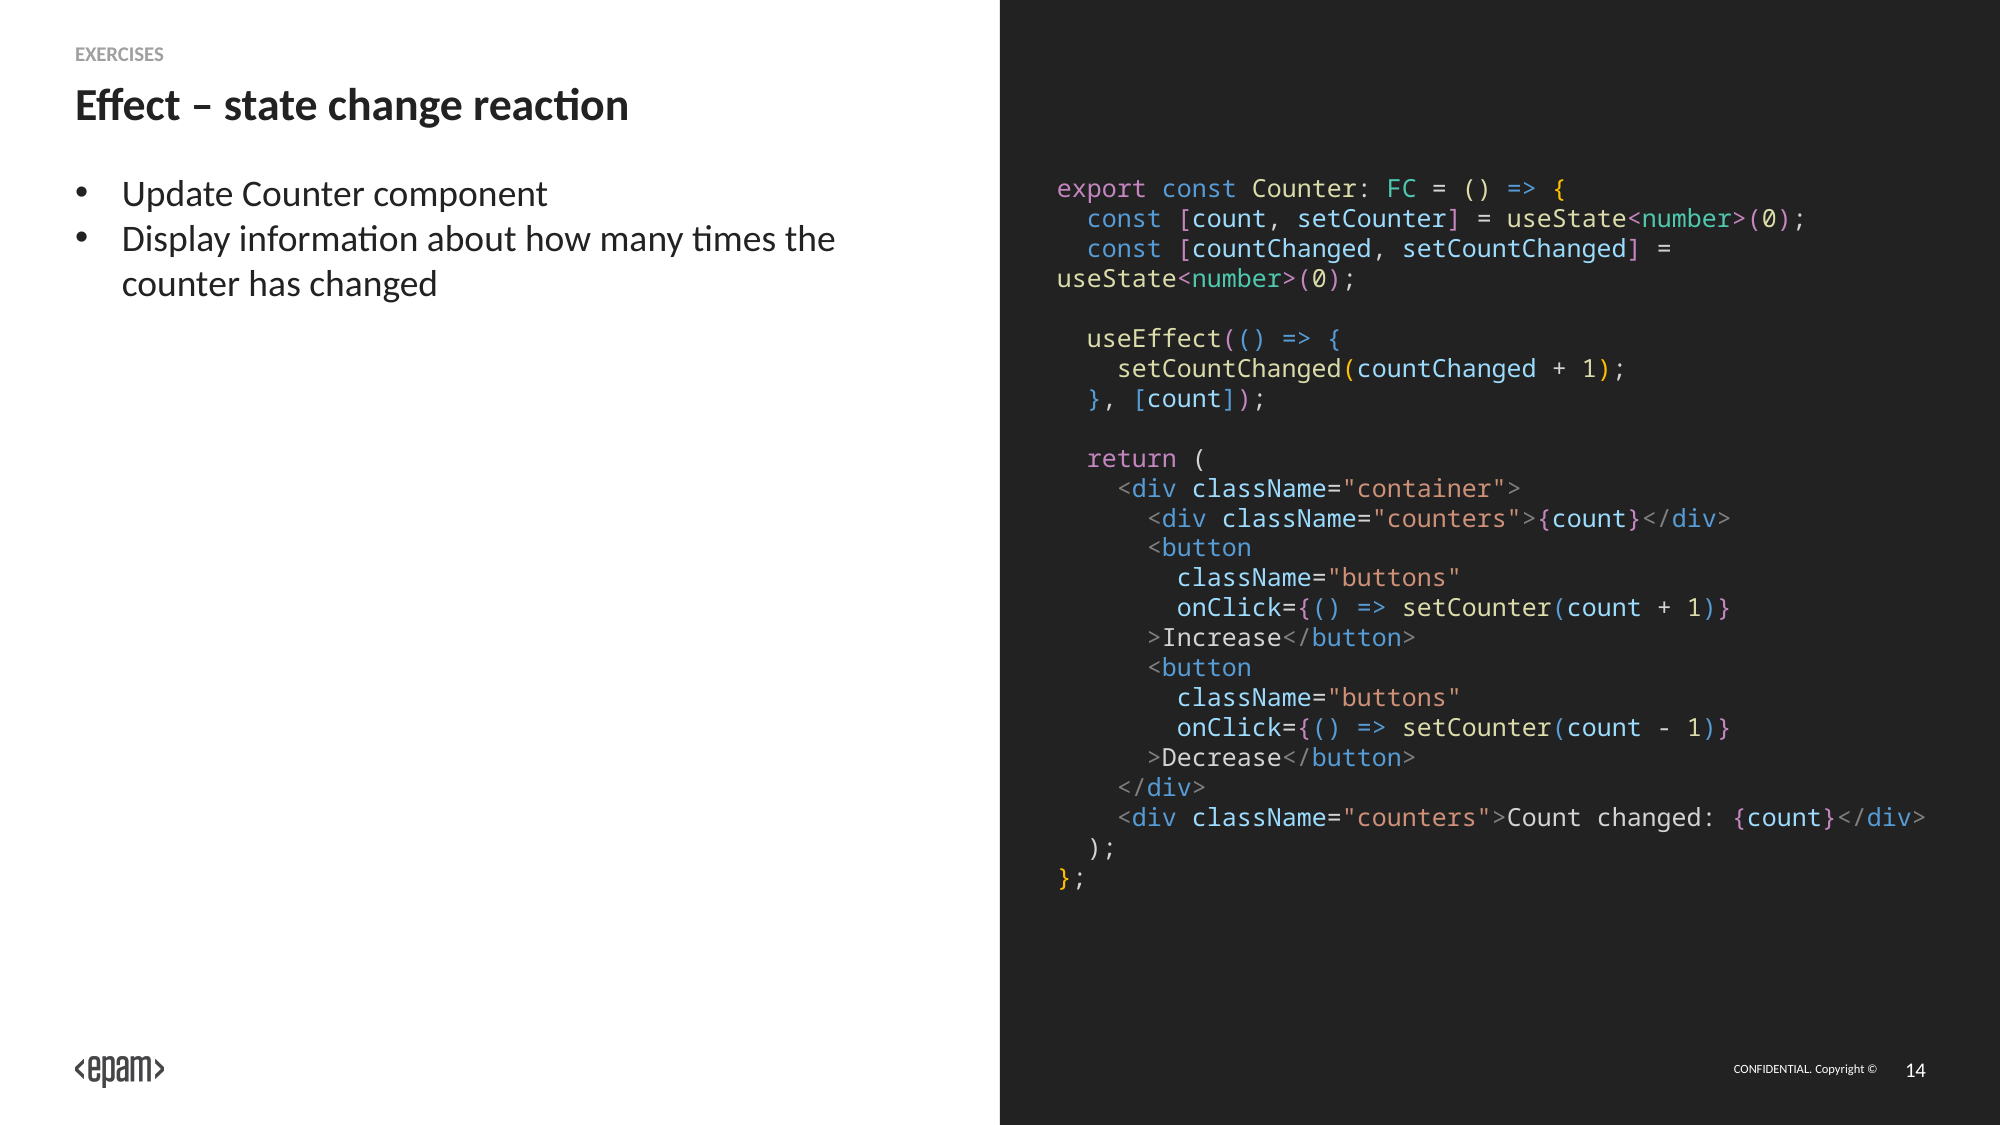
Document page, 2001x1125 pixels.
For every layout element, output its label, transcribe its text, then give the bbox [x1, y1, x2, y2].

picture [75, 1056, 164, 1088]
title Effect – state change reaction [75, 75, 862, 150]
text_box export const Counter: FC = () => { const [count, setCounter] = useState<number>(0); const [countChanged, setCountChanged] = useState<number>(0); useEffect(() => { setCountChanged(countChanged + 1); }, [count]); return ( <div className="container"> <div className="counters">{count}</div> <button className="buttons" onClick={() => setCounter(count + 1)} >Increase</button> <button className="buttons" onClick={() => setCounter(count - 1)} >Decrease</button> </div> <div className="counters">Count changed: {count}</div> ); }; [1042, 165, 1947, 899]
text_box Update Counter component Display information about how many times the counter has changed [75, 168, 958, 304]
list Exercises [75, 37, 668, 75]
